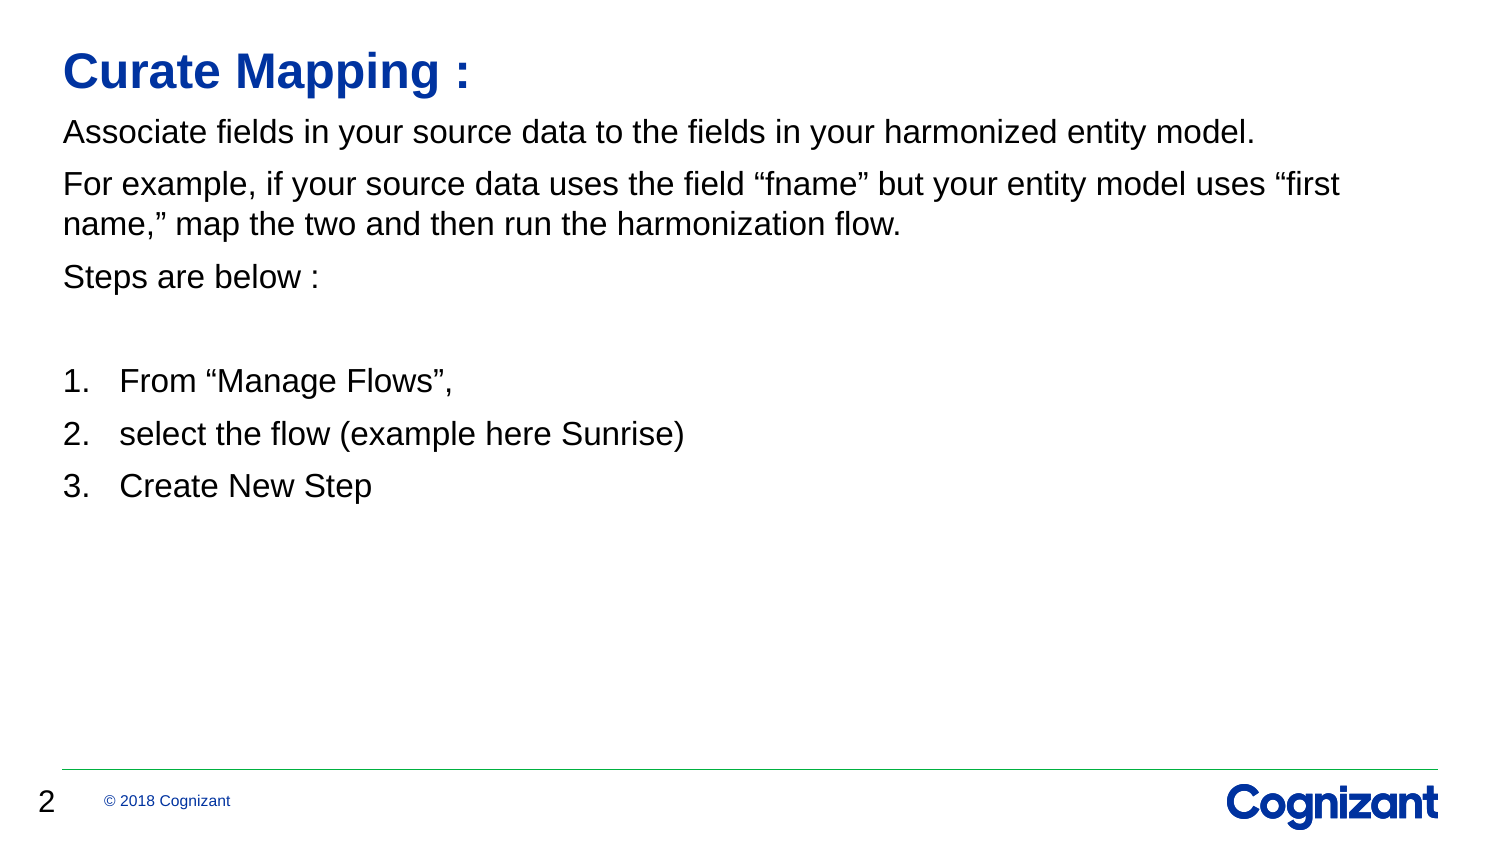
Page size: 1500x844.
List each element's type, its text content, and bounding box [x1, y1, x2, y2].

list Associate fields in your source data to the fields in your harmonized entity model. For example, if your source data uses the field “fname” but your entity model uses “first name,” map the two and then run the harmonization flow. Steps are below : From “Manage Flows”, select the flow (example here Sunrise) Create New Step [63, 110, 1439, 749]
text_box 2 [10, 781, 84, 819]
title Curate Mapping : [63, 45, 1439, 110]
picture [1227, 784, 1438, 830]
